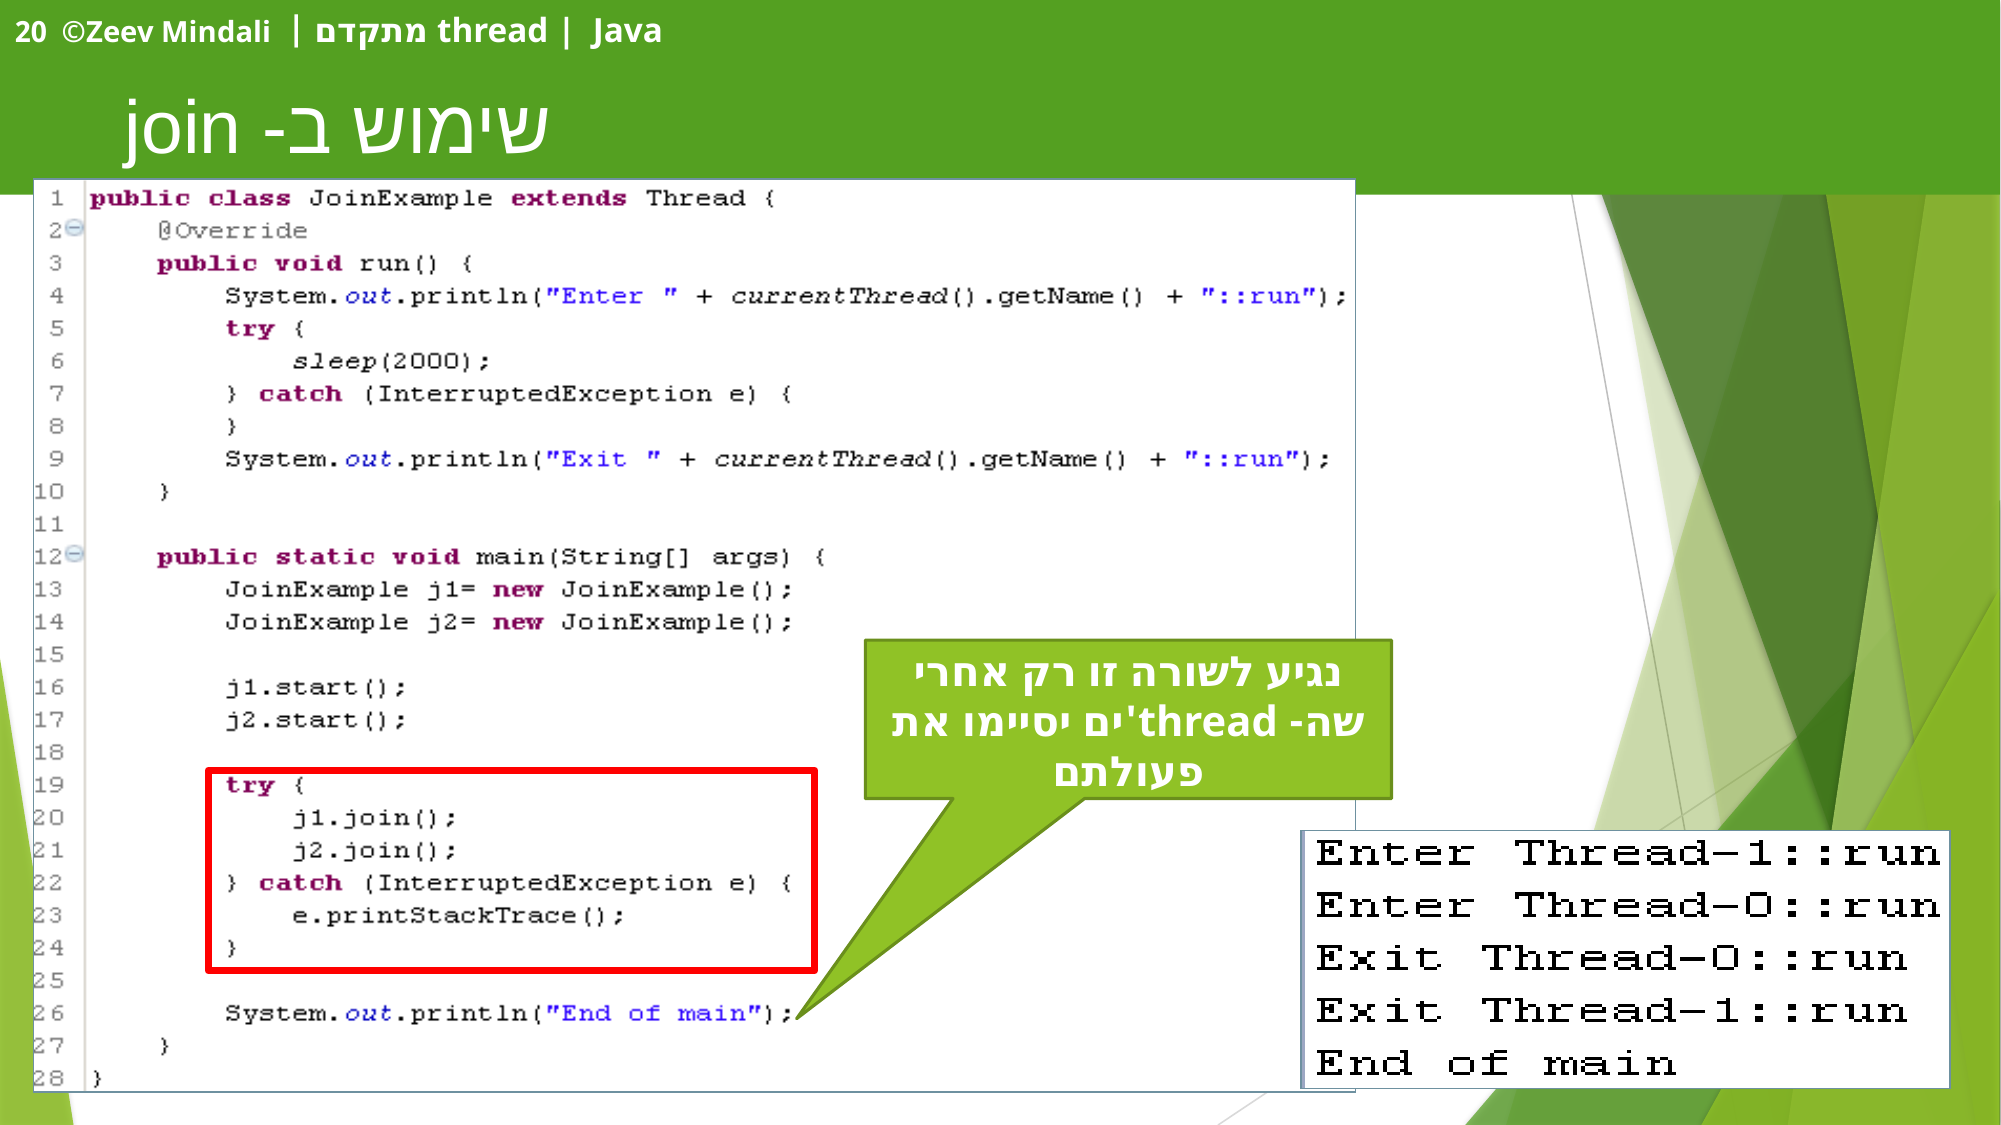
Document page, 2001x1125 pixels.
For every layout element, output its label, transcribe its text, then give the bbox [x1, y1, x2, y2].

picture [33, 178, 1950, 1092]
text_box נגיע לשורה זו רק אחרי שה- thread'ים יסיימו את פעולתם [1357, 638, 1394, 801]
title שימוש ב- join [109, 71, 1520, 288]
